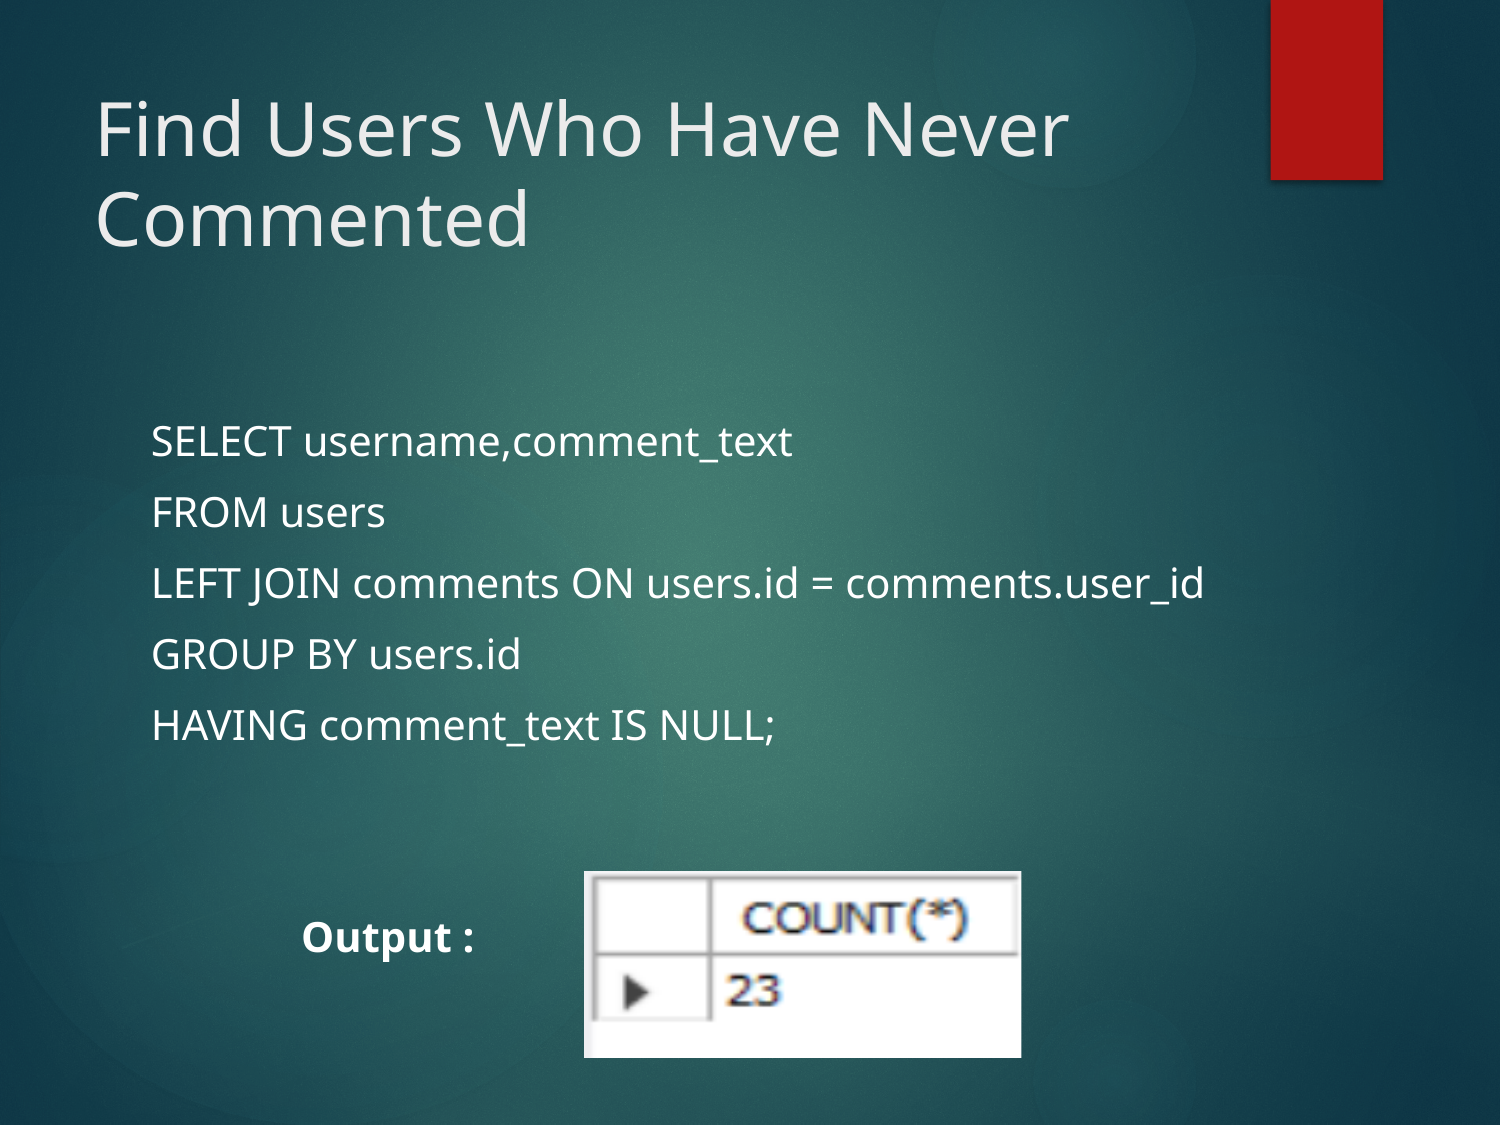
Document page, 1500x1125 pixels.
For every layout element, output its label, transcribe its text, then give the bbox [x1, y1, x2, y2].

list SELECT username,comment_text FROM users LEFT JOIN comments ON users.id = comments.user_id GROUP BY users.id HAVING comment_text IS NULL; Output : [135, 336, 1237, 1025]
title Find Users Who Have Never Commented [79, 74, 1237, 304]
picture [583, 871, 1022, 1102]
